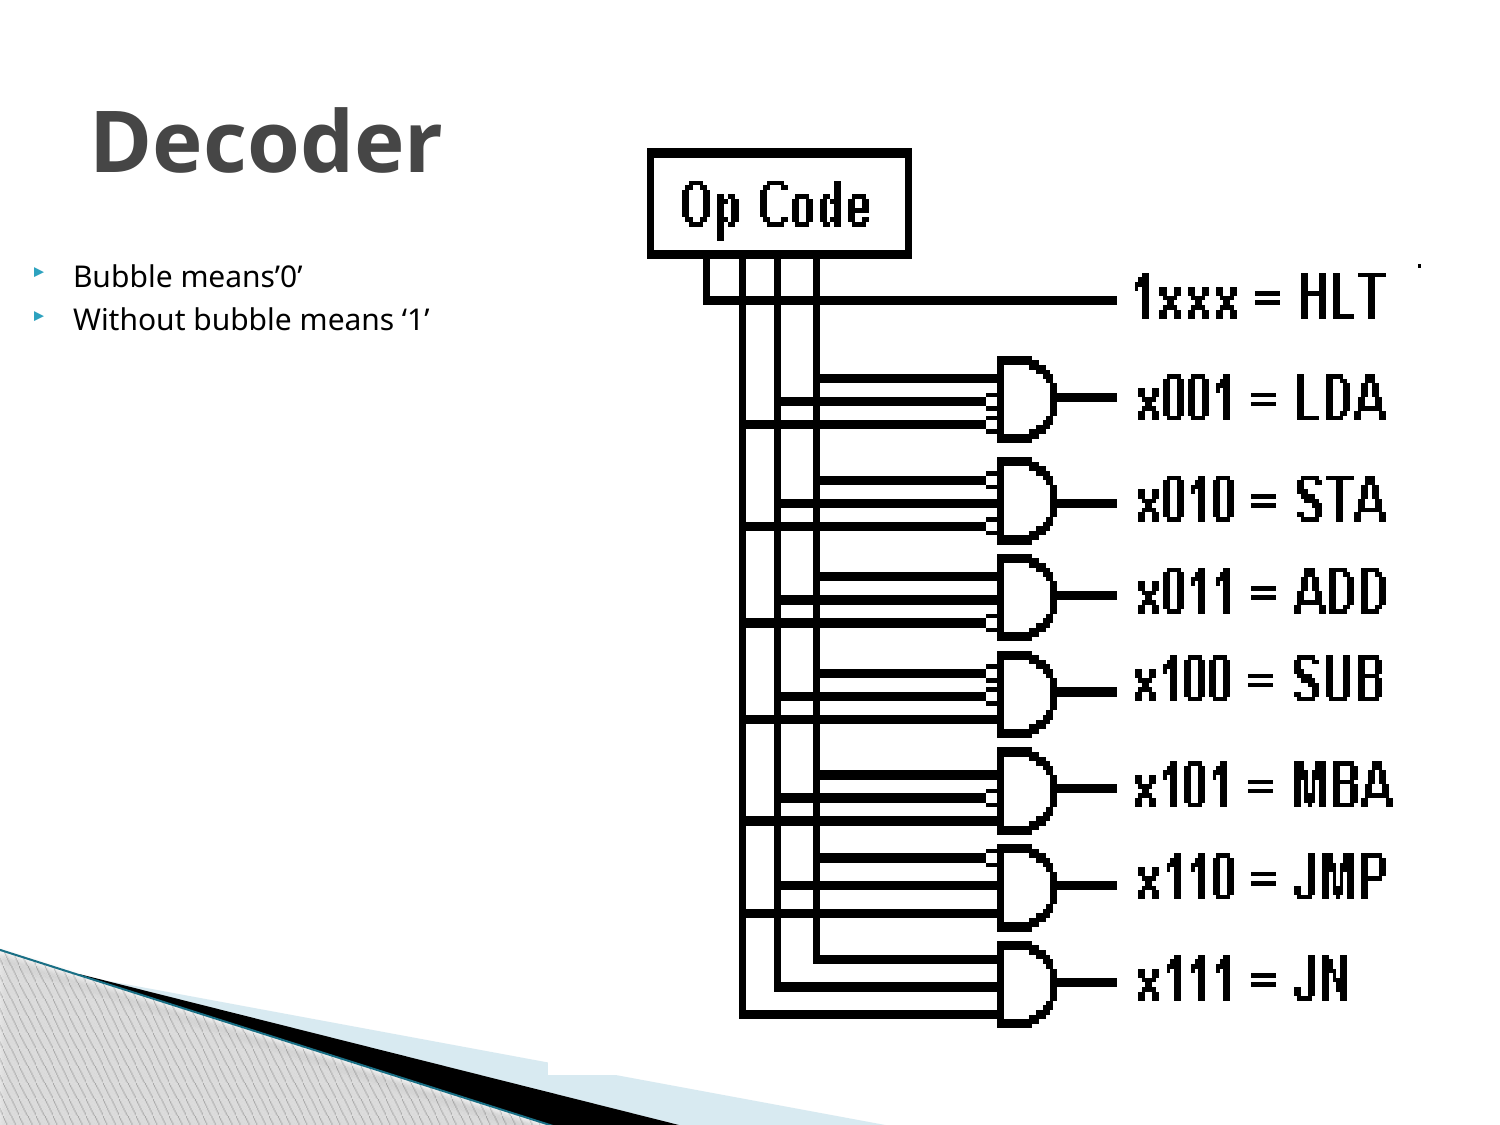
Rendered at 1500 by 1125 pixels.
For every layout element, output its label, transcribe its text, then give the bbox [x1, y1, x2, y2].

picture [548, 112, 1451, 1076]
list Bubble means’0’ Without bubble means ‘1’ [0, 249, 500, 345]
title Decoder [75, 45, 1425, 233]
